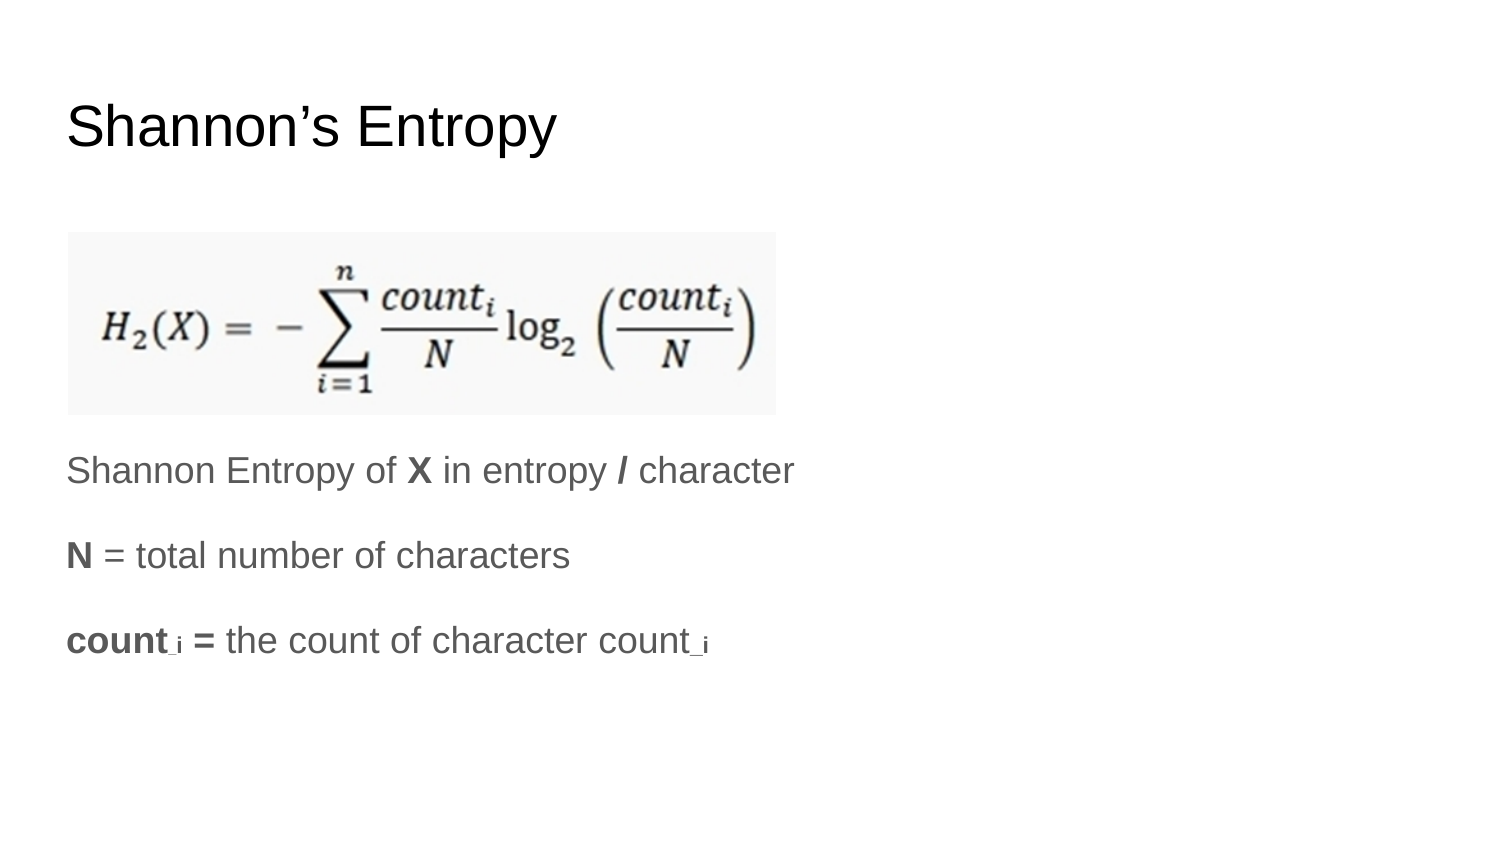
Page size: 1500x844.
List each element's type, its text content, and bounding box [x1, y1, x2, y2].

picture [68, 232, 776, 415]
title Shannon’s Entropy [51, 72, 1449, 167]
list Shannon Entropy of X in entropy / character N = total number of characters count_i = the count of character count_i [51, 424, 1449, 750]
